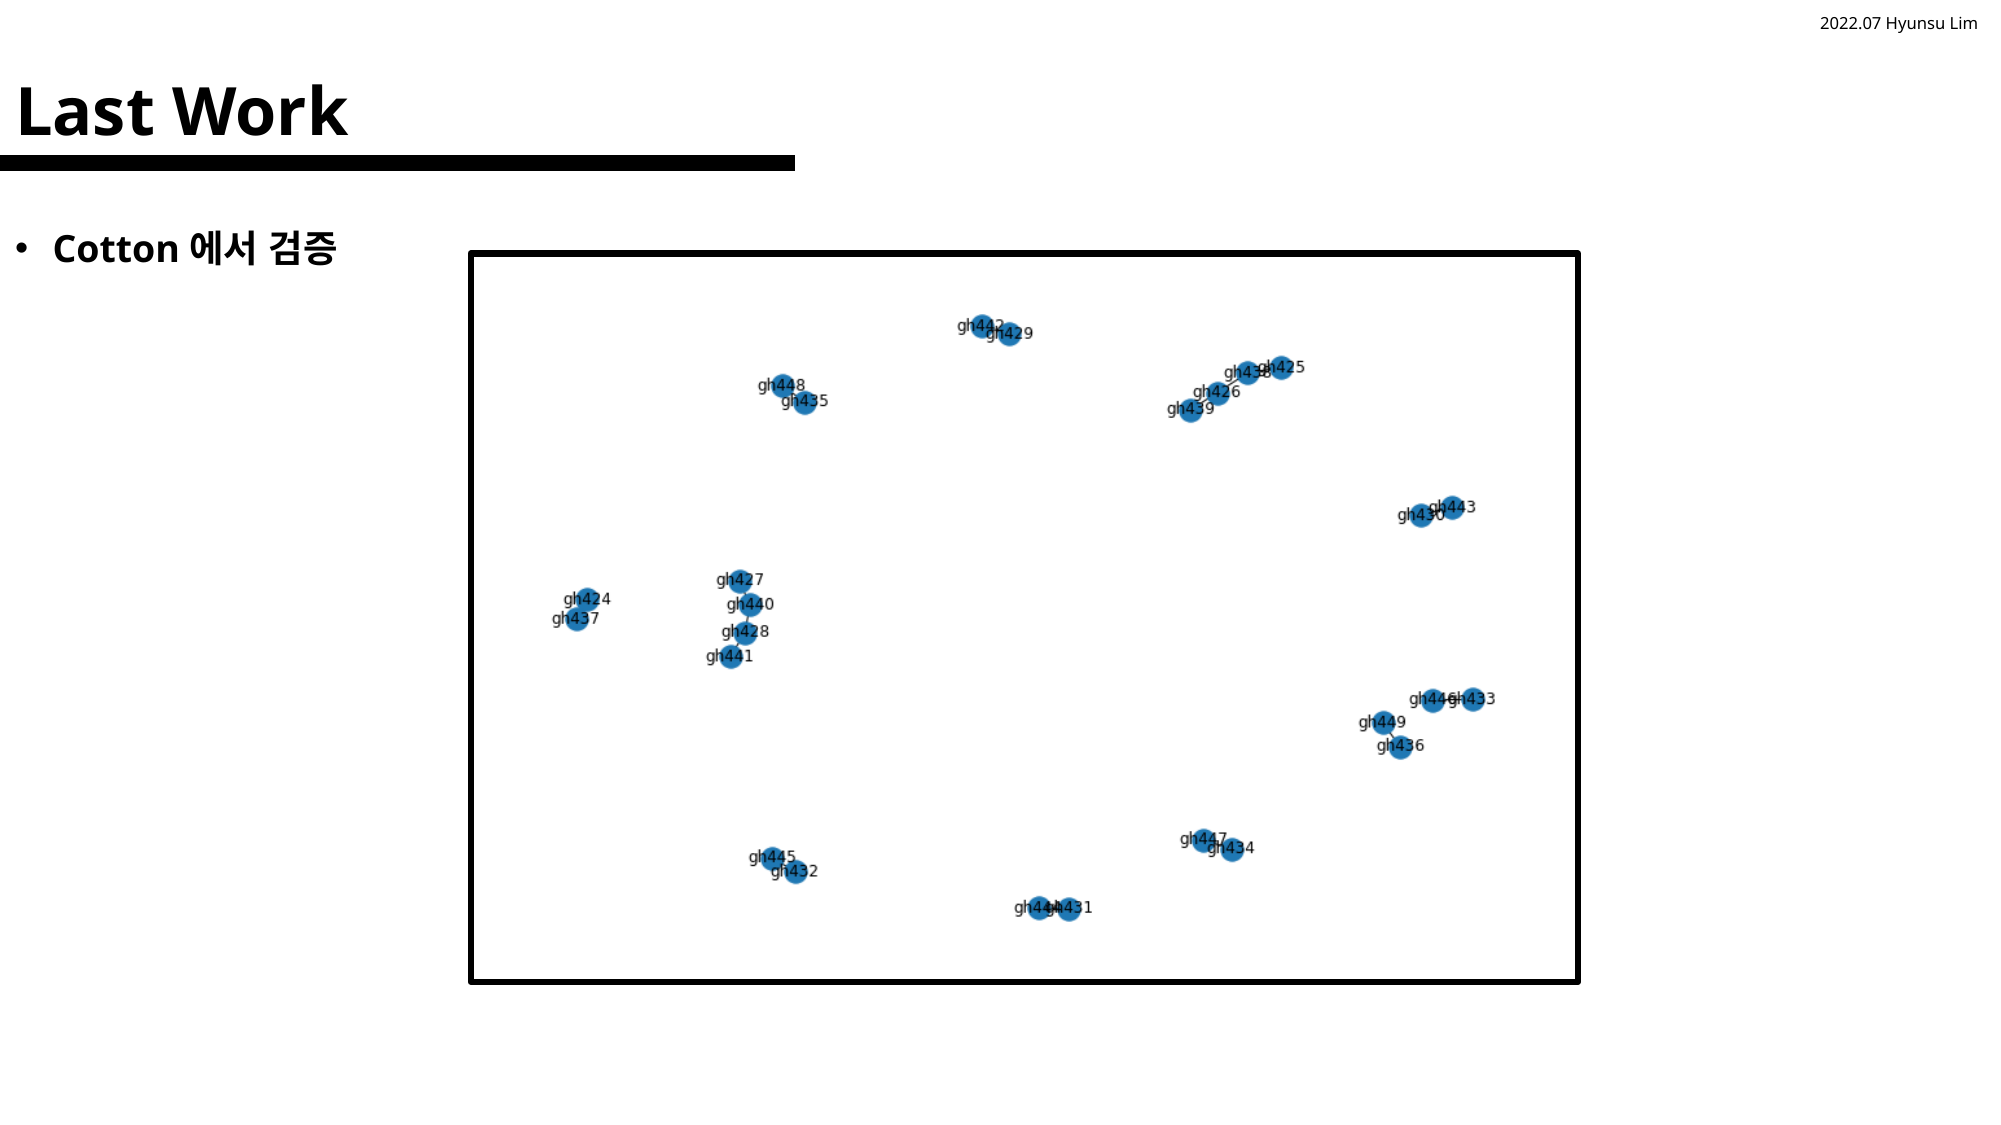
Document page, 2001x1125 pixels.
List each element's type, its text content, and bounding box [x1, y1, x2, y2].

list Cotton에서 검증 [0, 222, 2000, 1014]
title Last Work [0, 4, 2000, 222]
picture [473, 256, 1575, 979]
